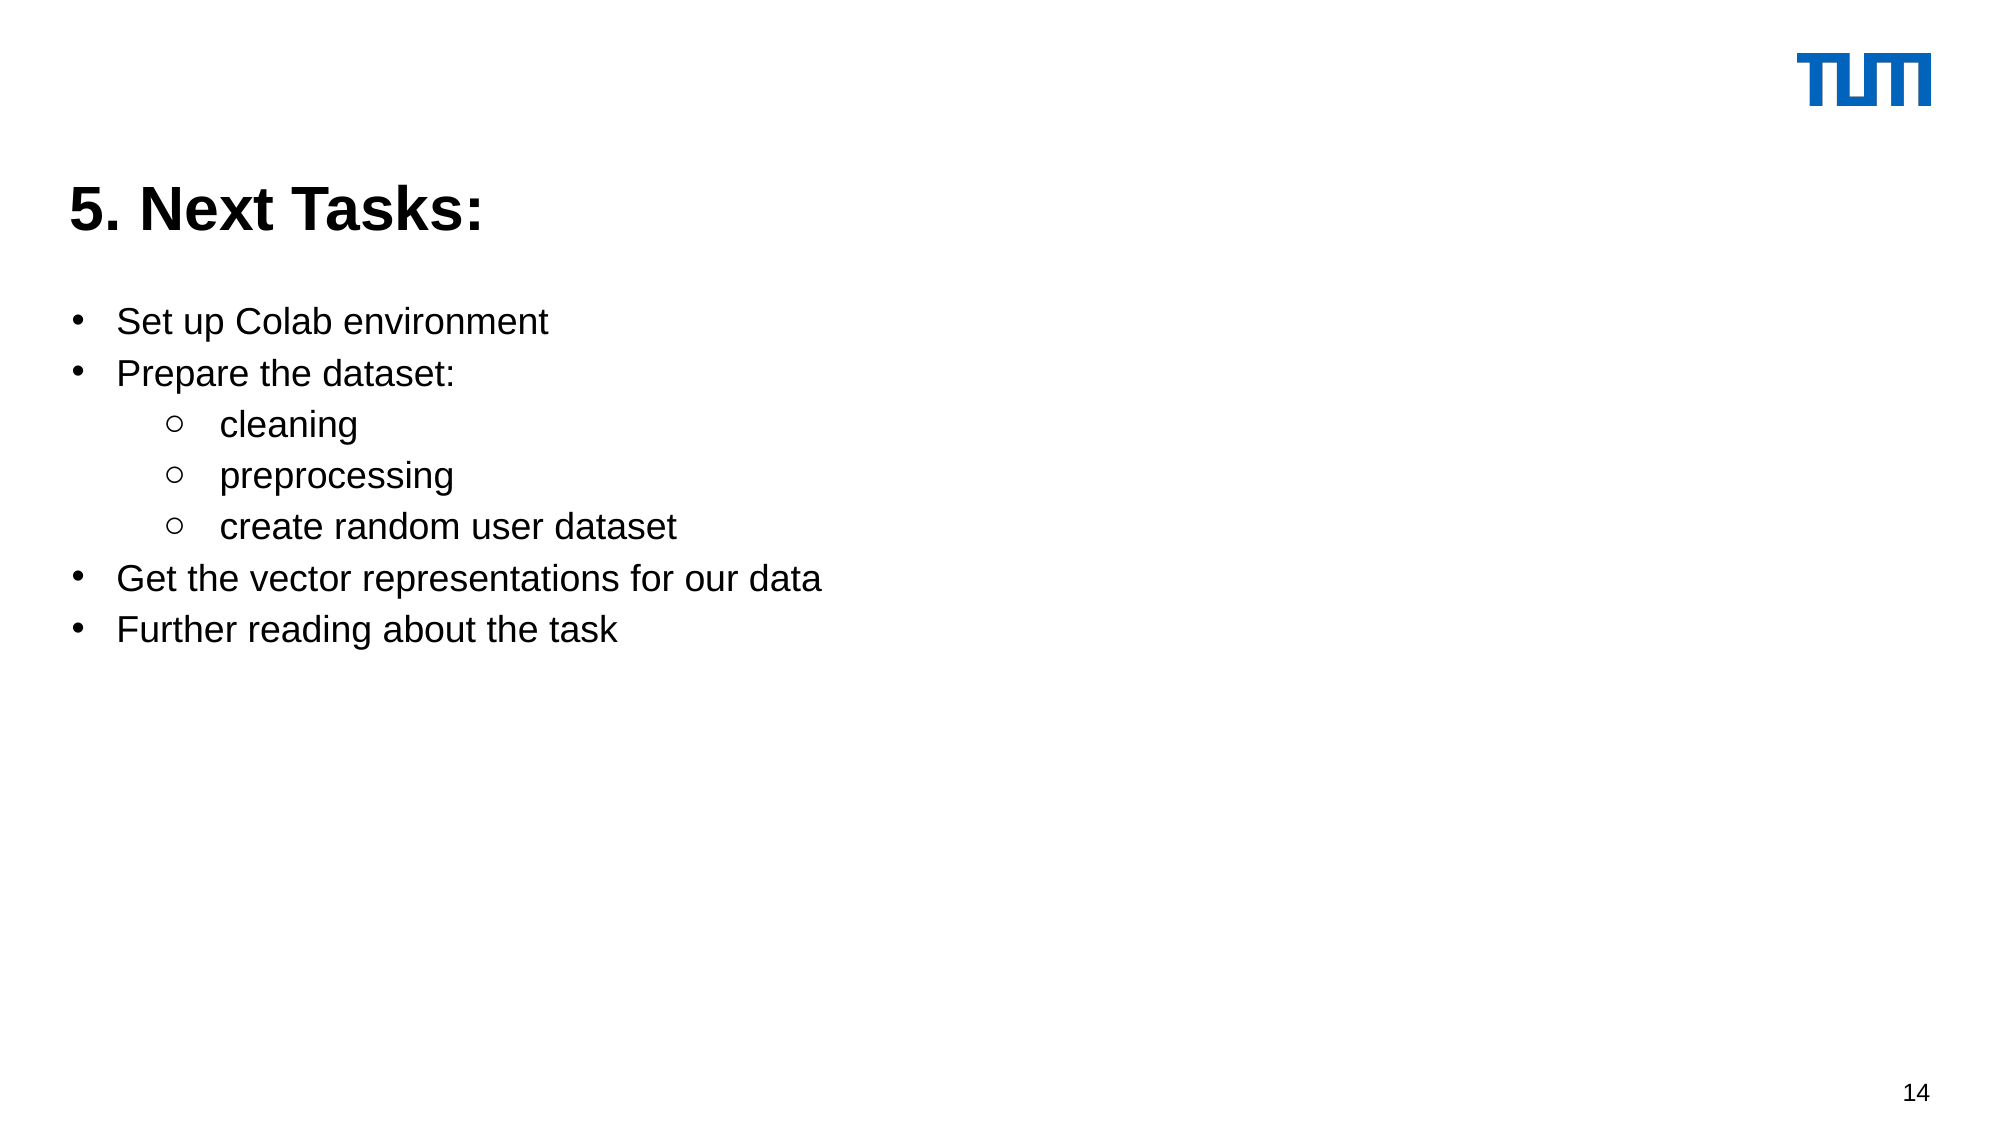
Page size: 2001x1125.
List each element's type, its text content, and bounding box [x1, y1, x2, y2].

text_box <number> [1481, 1062, 1931, 1122]
text_box Set up Colab environment Prepare the dataset: cleaning preprocessing create random user dataset Get the vector representations for our data Further reading about the task [69, 290, 1931, 1062]
text_box 5. Next Tasks: [69, 163, 1931, 266]
picture [1797, 53, 1931, 106]
